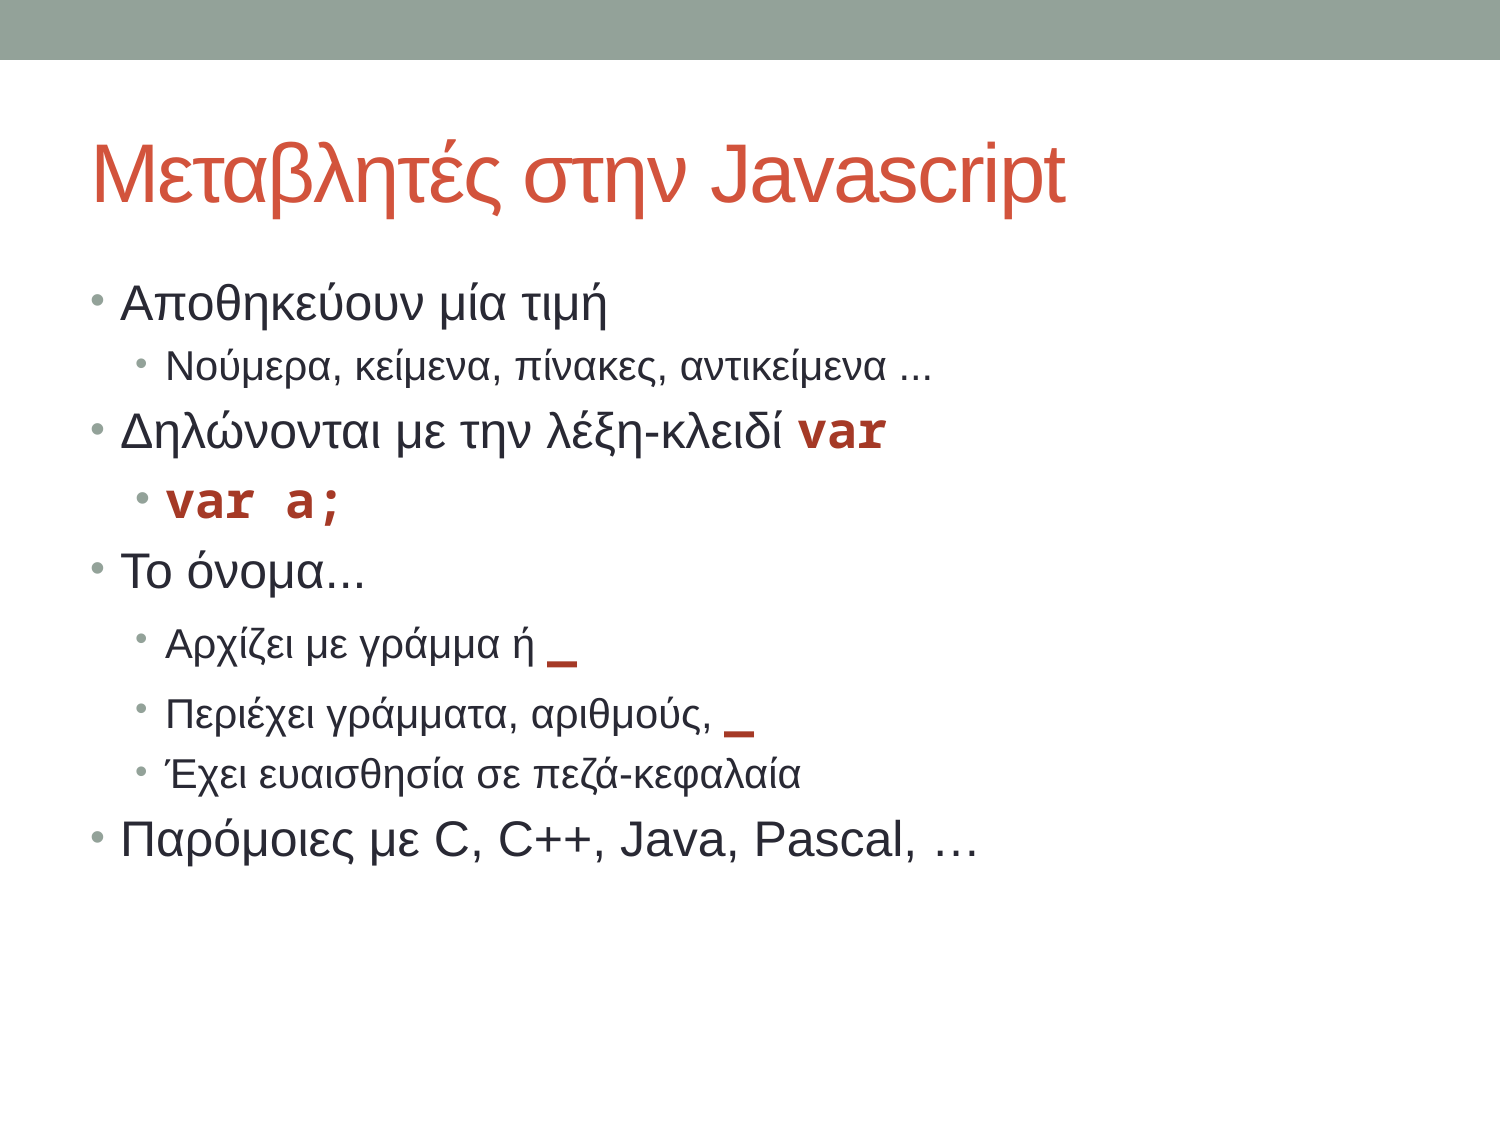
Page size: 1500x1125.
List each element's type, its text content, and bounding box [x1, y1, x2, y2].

title Μεταβλητές στην Javascript [75, 87, 1425, 250]
list Αποθηκεύουν μία τιμή Νούμερα, κείμενα, πίνακες, αντικείμενα ... Δηλώνονται με την λέξη-κλειδί var var a; Το όνομα... Αρχίζει με γράμμα ή _ Περιέχει γράμματα, αριθμούς, _ Έχει ευαισθησία σε πεζά-κεφαλαία Παρόμοιες με C, C++, Java, Pascal, … [75, 262, 1425, 1063]
